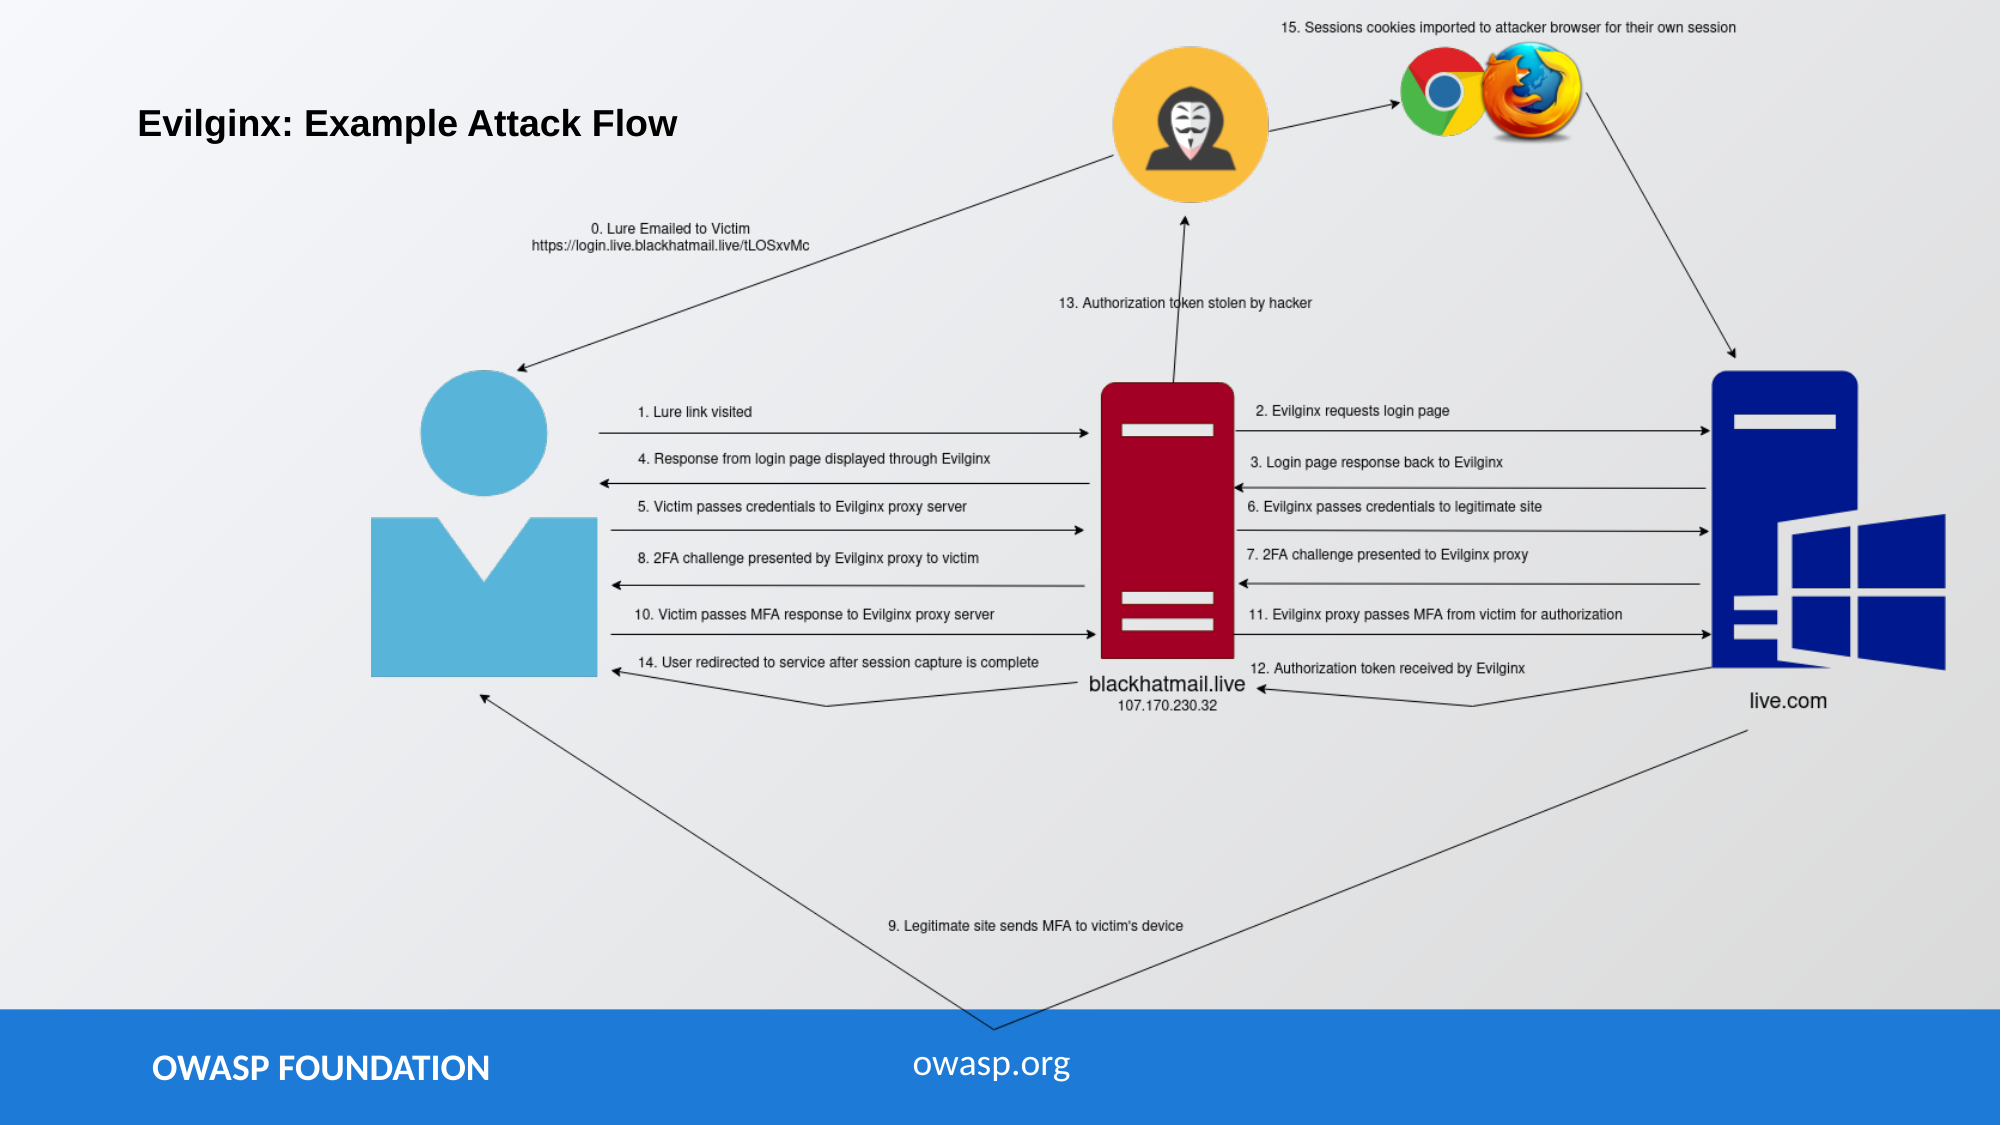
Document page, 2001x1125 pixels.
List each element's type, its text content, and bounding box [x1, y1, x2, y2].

picture [370, 11, 1946, 1040]
title Evilginx: Example Attack Flow [137, 35, 365, 253]
